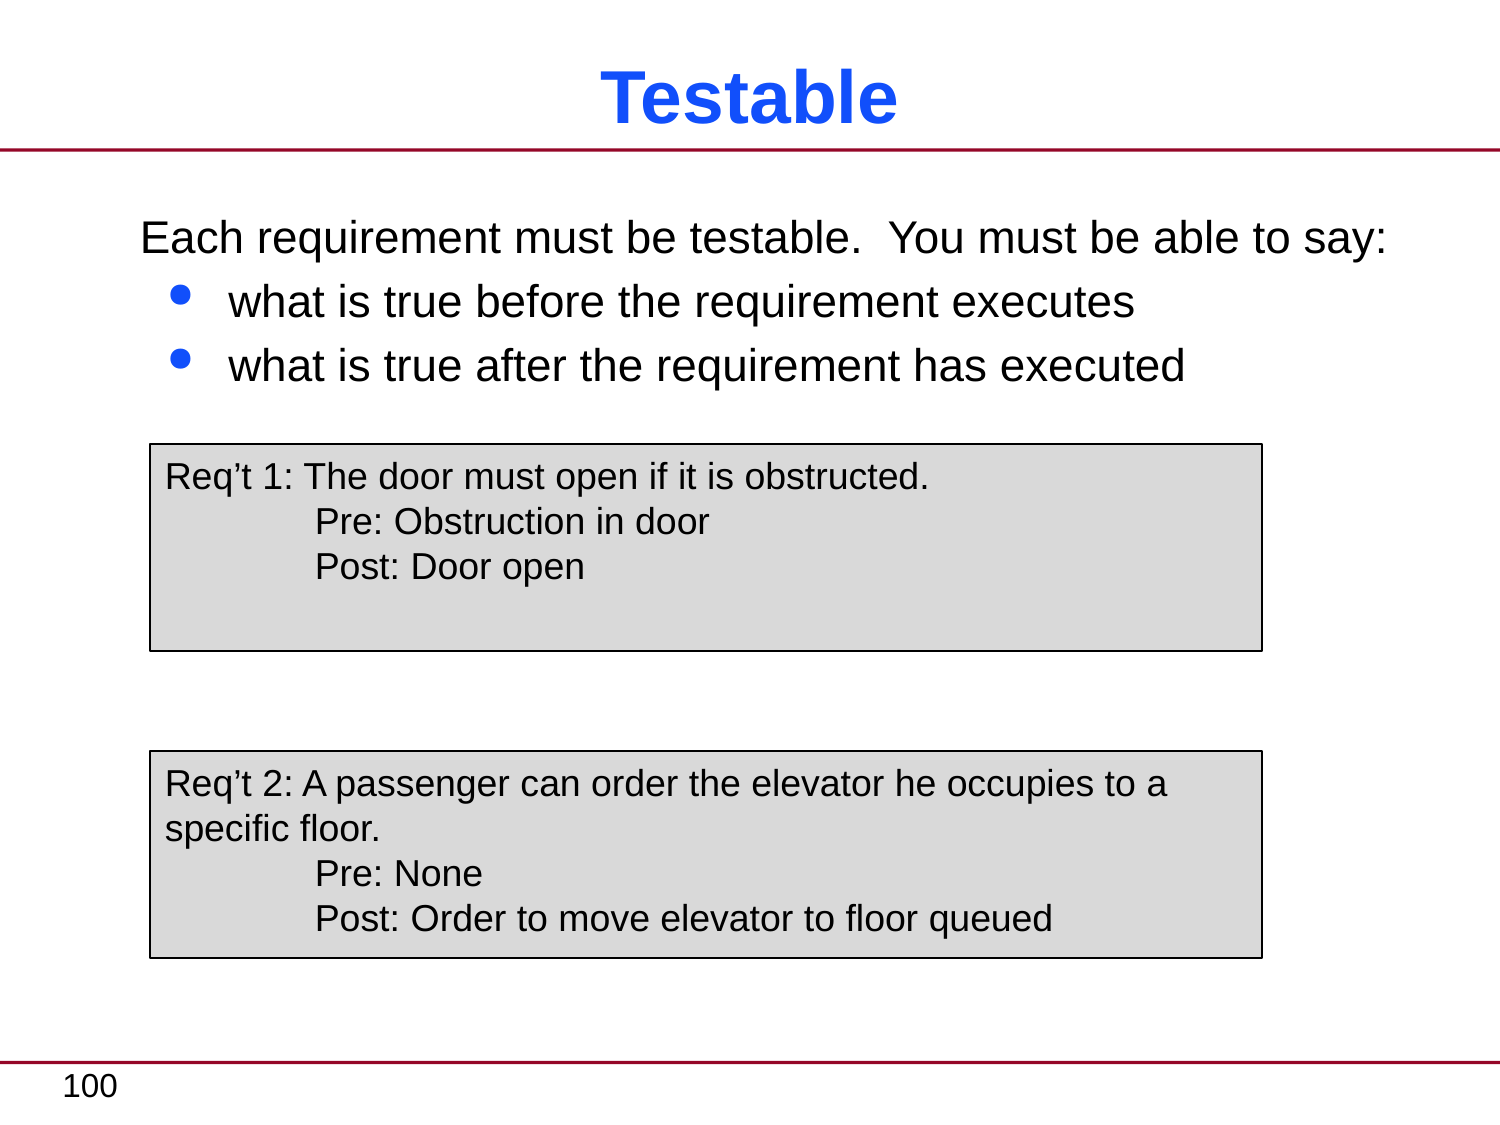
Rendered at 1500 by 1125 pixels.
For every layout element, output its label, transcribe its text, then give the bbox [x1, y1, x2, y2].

text_box Req’t 2: A passenger can order the elevator he occupies to a specific floor. Pre: None Post: Order to move elevator to floor queued [149, 751, 1263, 958]
list Each requirement must be testable. You must be able to say: what is true before the requirement executes what is true after the requirement has executed [124, 199, 1451, 1039]
text_box Req’t 1: The door must open if it is obstructed. Pre: Obstruction in door Post: Door open [149, 444, 1263, 651]
title Testable [24, 36, 1476, 151]
